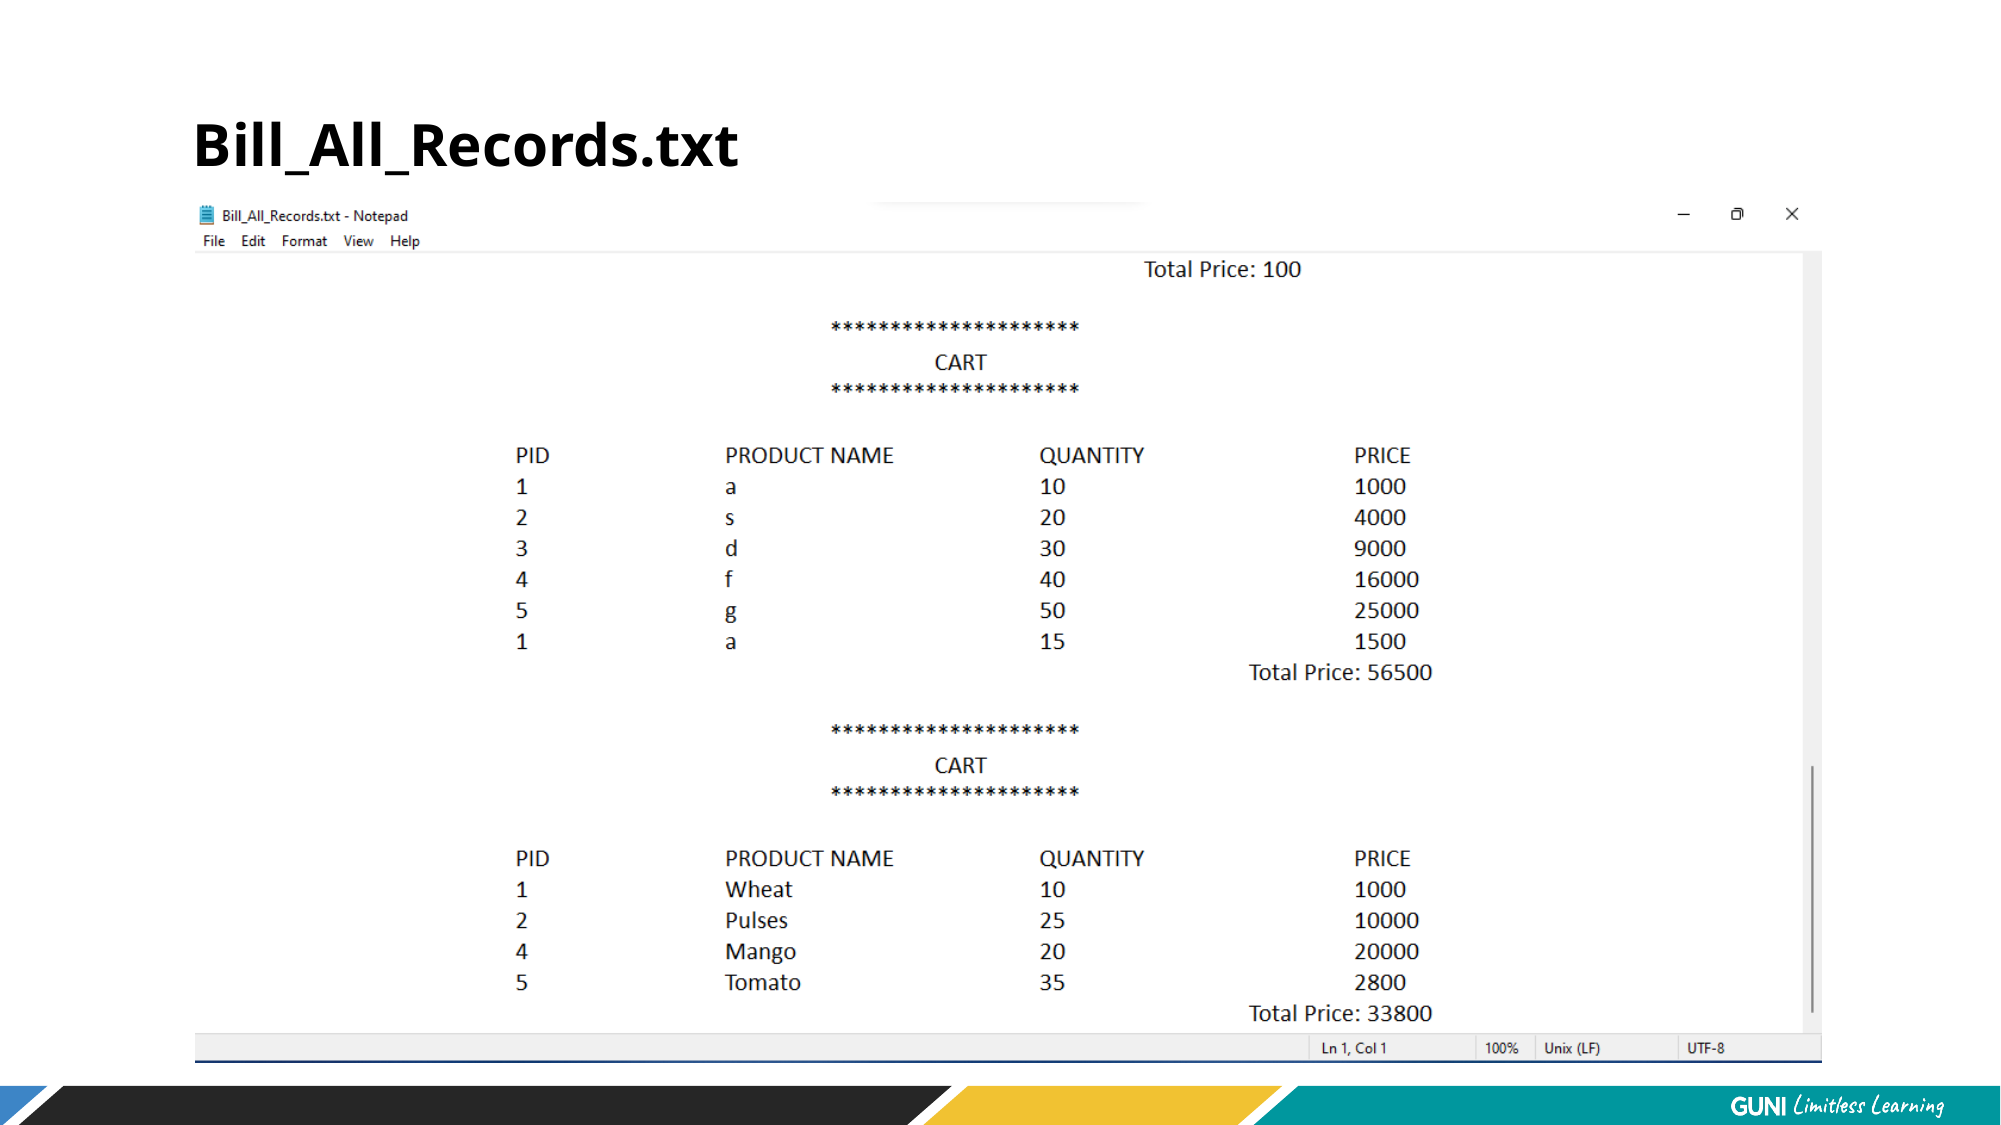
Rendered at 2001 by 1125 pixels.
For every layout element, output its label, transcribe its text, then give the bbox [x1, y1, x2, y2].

text_box Bill_All_Records.txt [178, 100, 758, 186]
picture [1731, 1094, 1944, 1118]
picture [194, 202, 1822, 1063]
